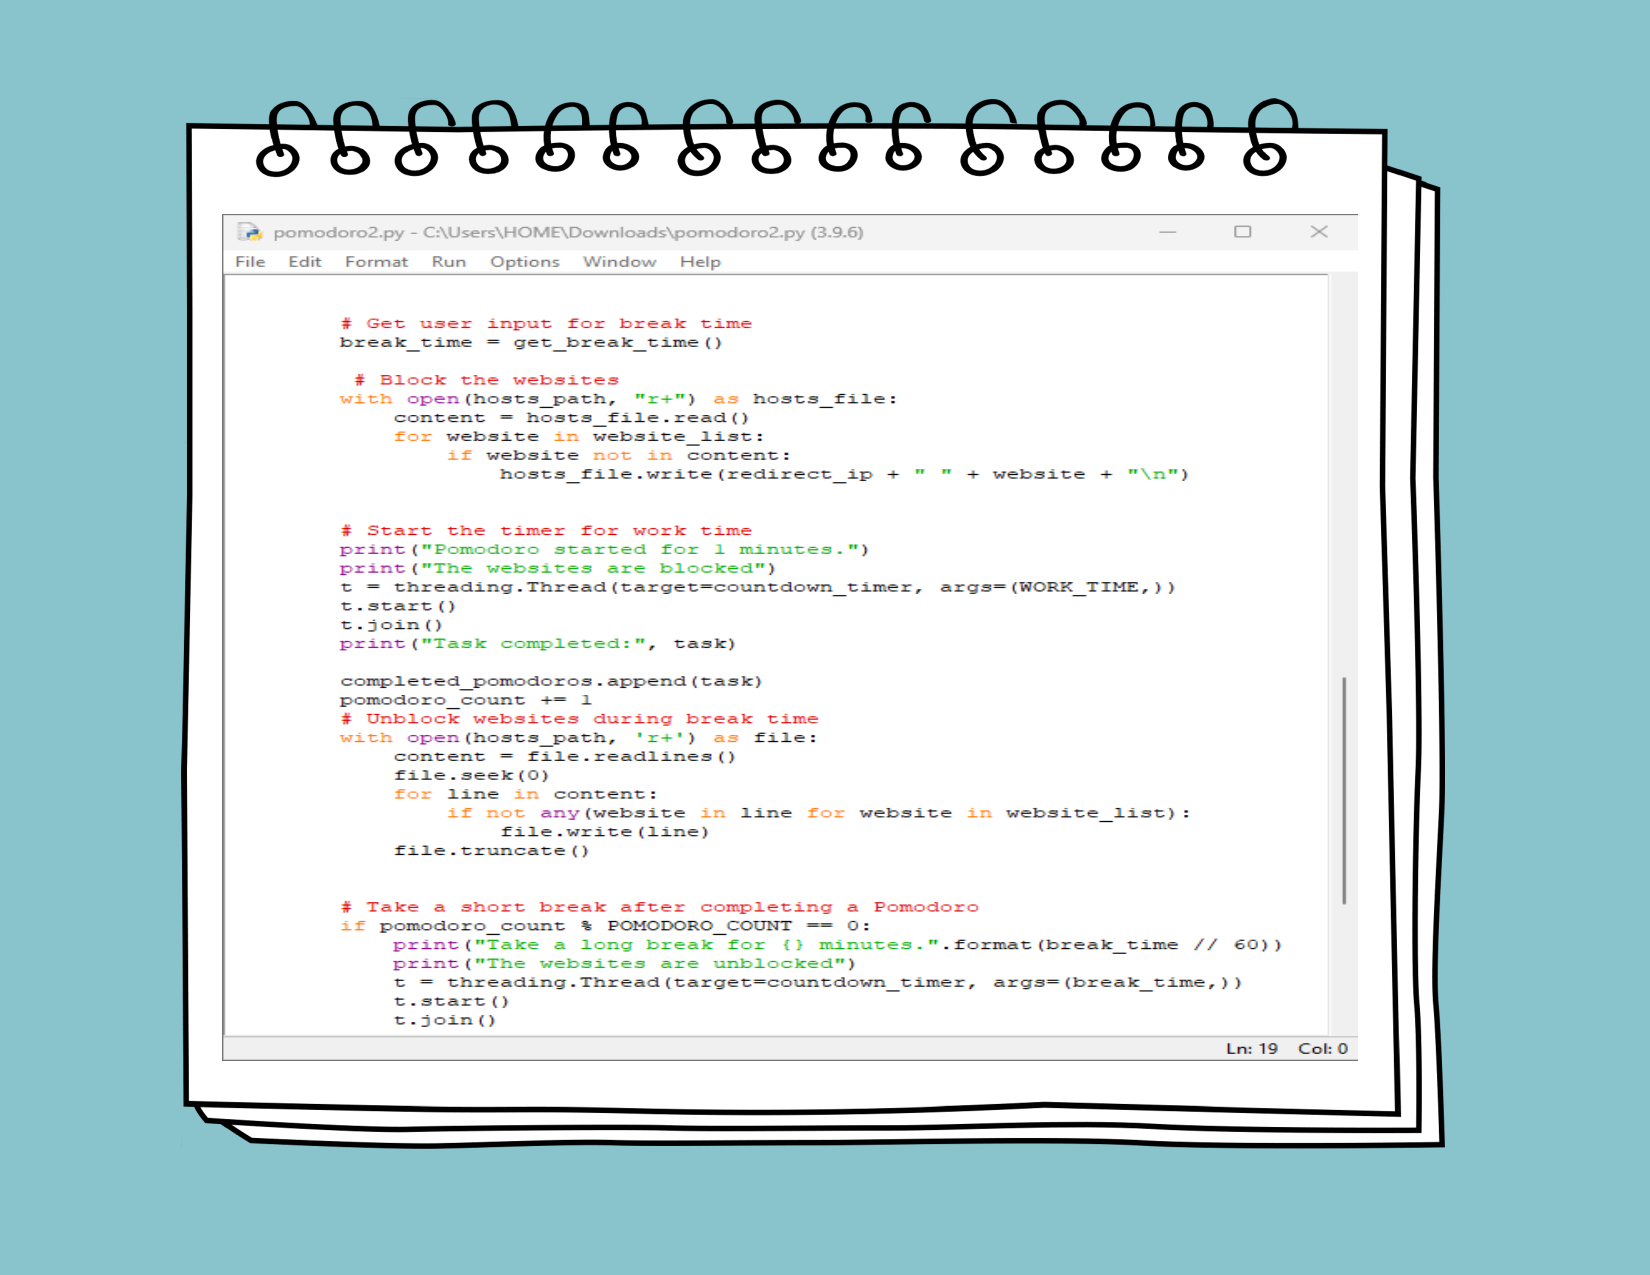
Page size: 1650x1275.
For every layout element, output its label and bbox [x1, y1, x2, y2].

picture [181, 98, 1445, 1149]
